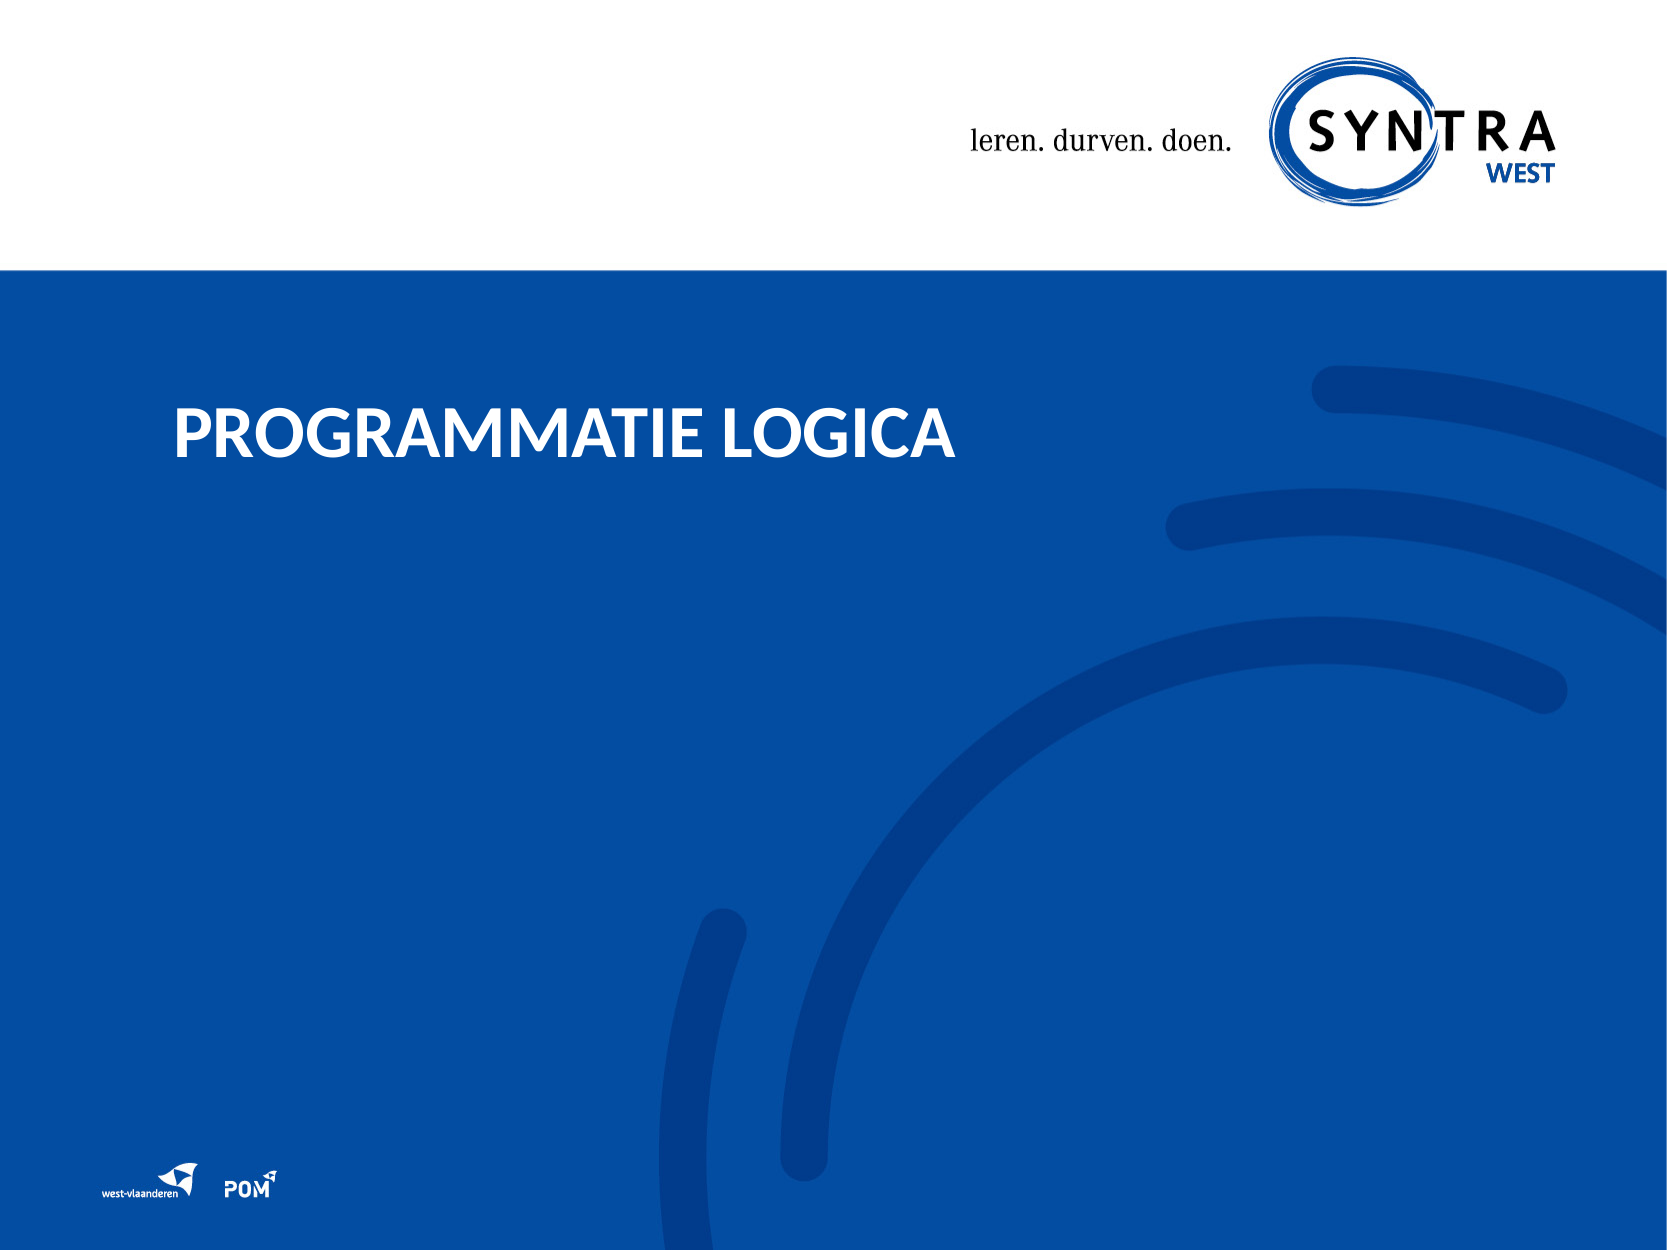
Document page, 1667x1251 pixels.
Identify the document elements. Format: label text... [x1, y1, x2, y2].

picture [0, 0, 1667, 1250]
list Programmatie Logica [158, 375, 1584, 525]
